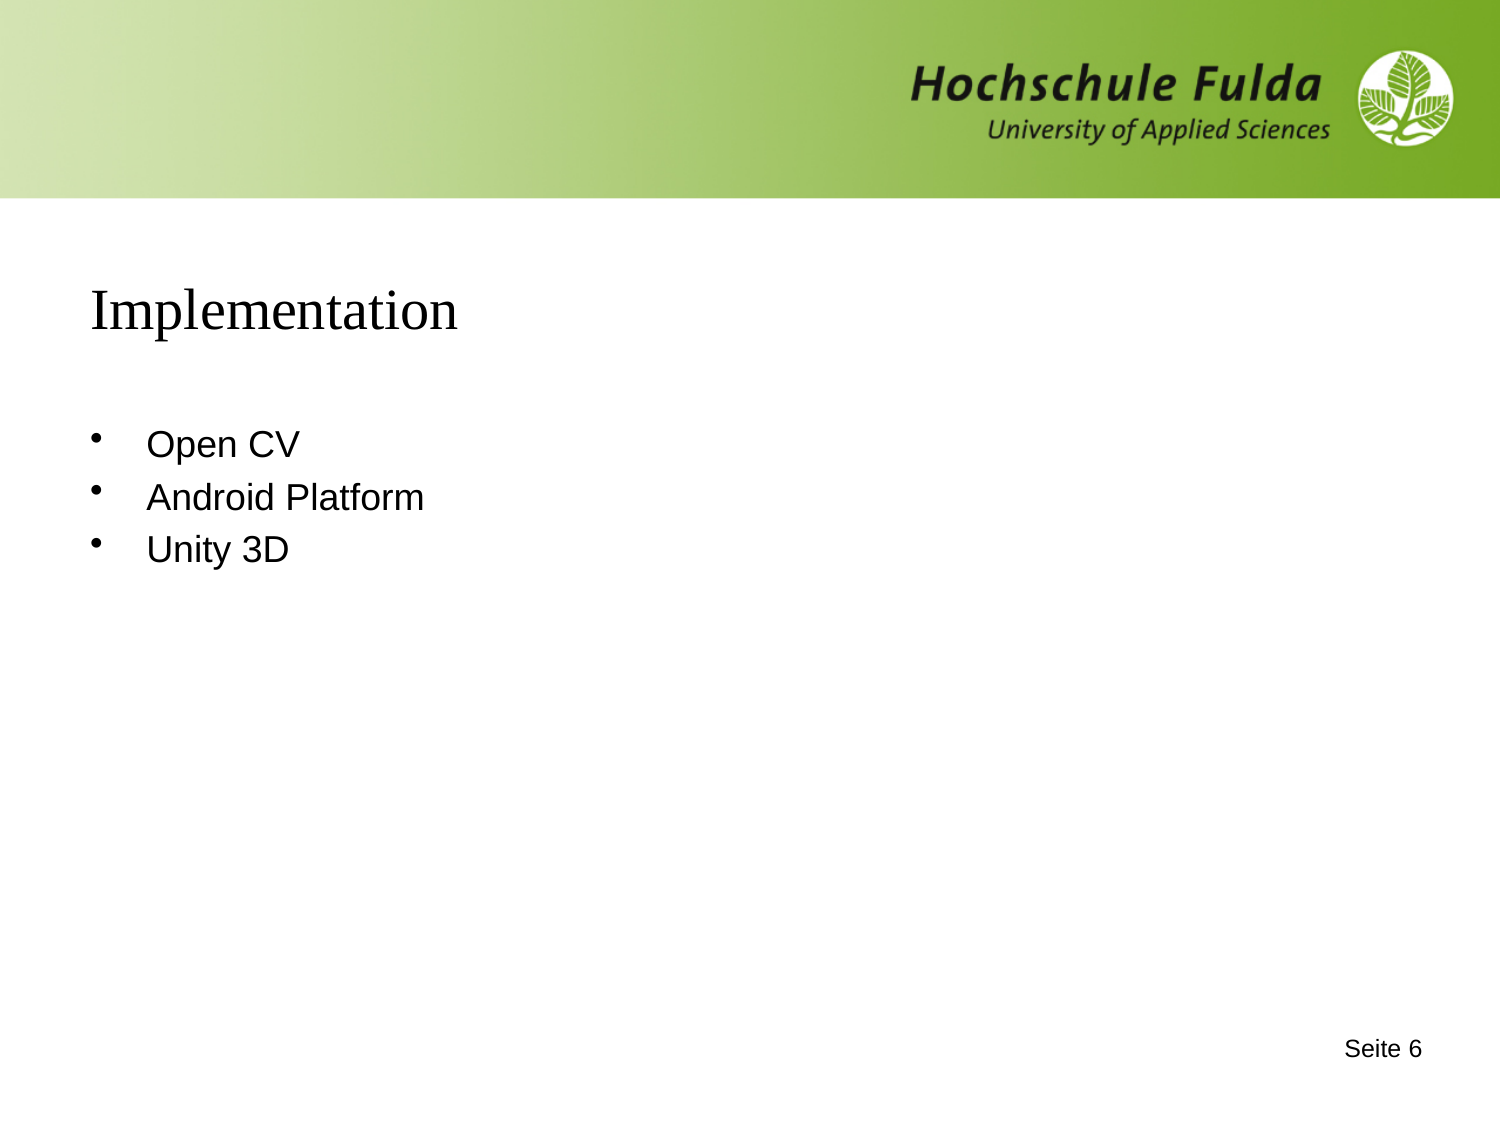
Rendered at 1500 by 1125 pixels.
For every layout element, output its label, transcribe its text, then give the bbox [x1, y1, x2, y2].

list Open CV Android Platform Unity 3D [74, 412, 1438, 976]
slide_number Seite 5 [1124, 1024, 1438, 1101]
picture [0, 0, 1500, 1125]
title Implementation [74, 212, 1438, 401]
